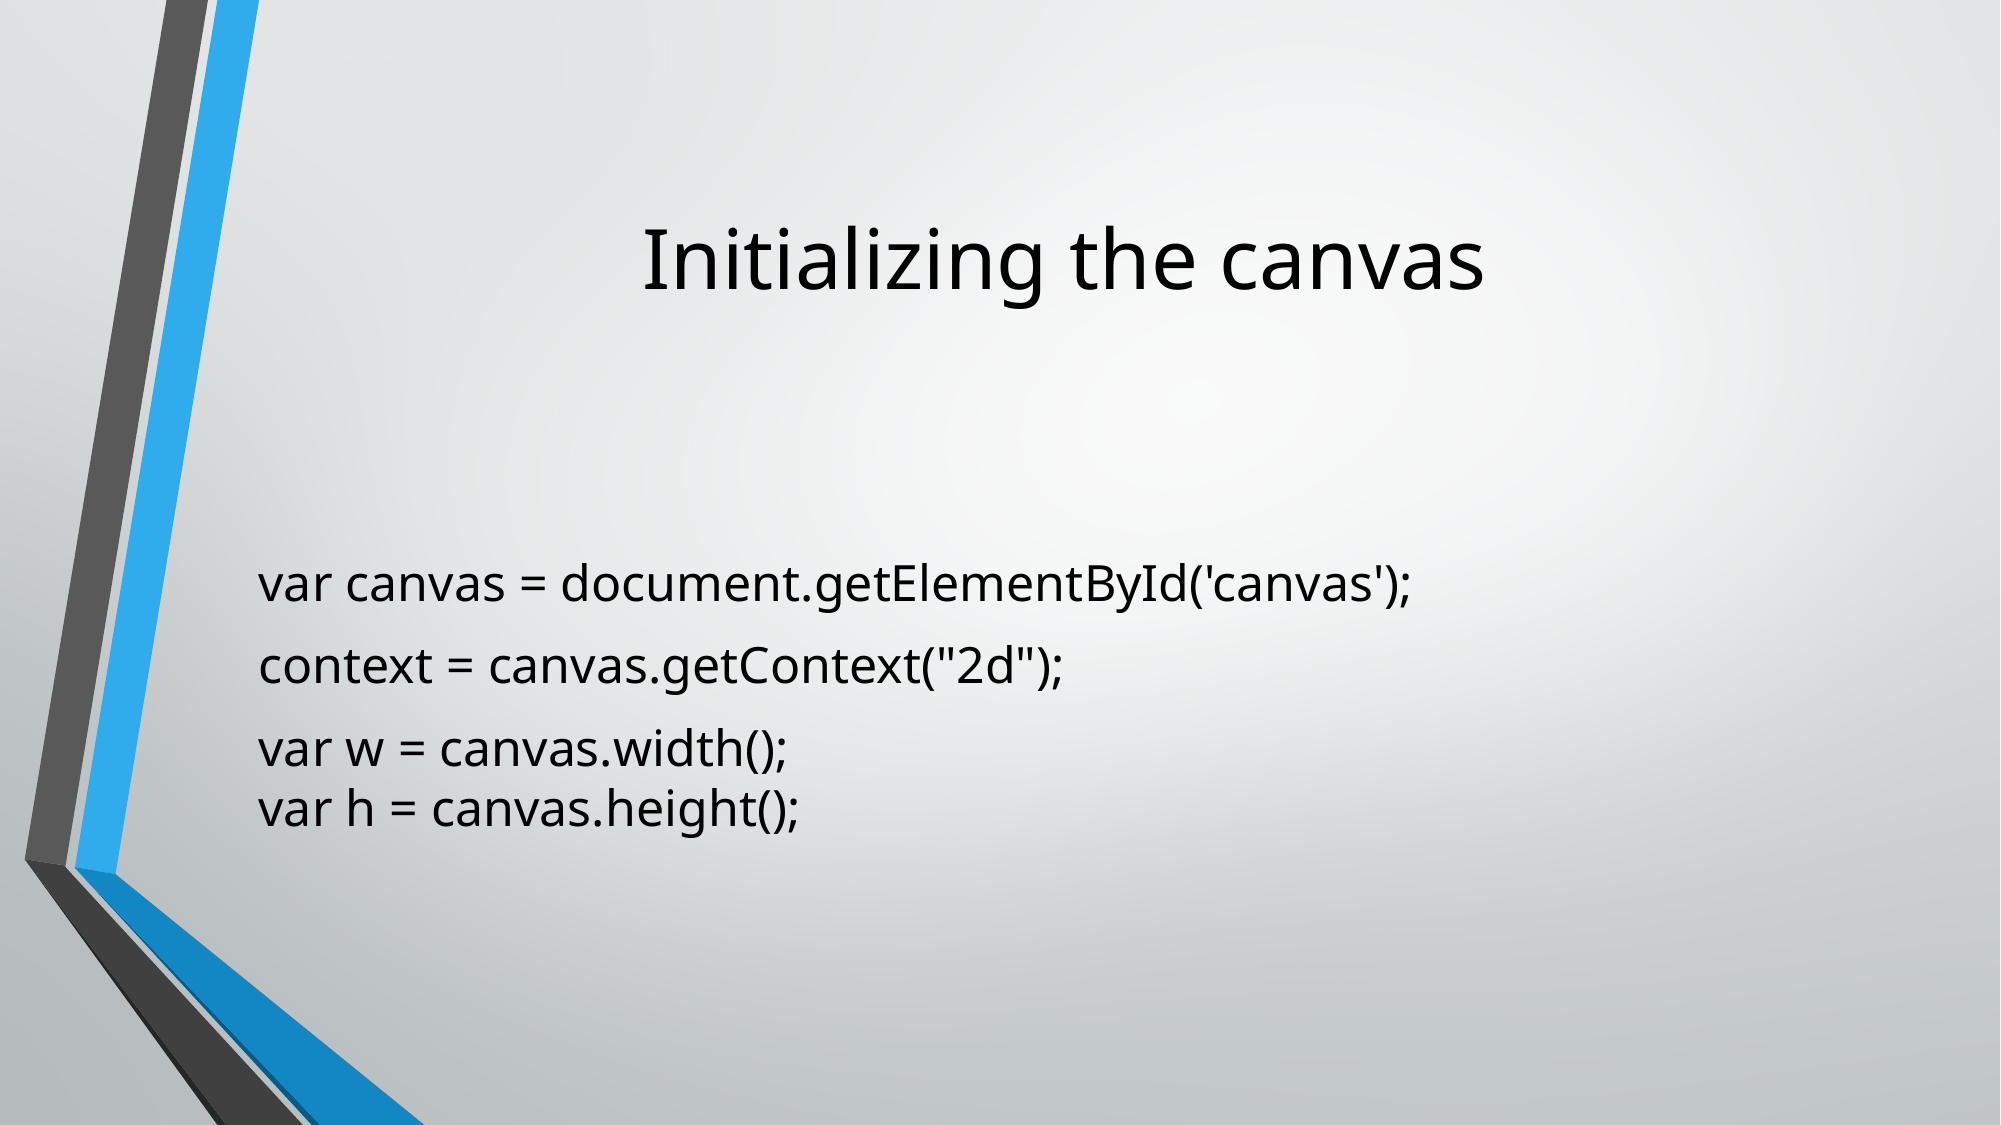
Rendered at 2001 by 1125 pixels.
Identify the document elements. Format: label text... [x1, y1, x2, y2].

title Initializing the canvas [243, 112, 1887, 400]
list var canvas = document.getElementById('canvas'); context = canvas.getContext("2d"); var w = canvas.width(); var h = canvas.height(); [243, 437, 1887, 950]
